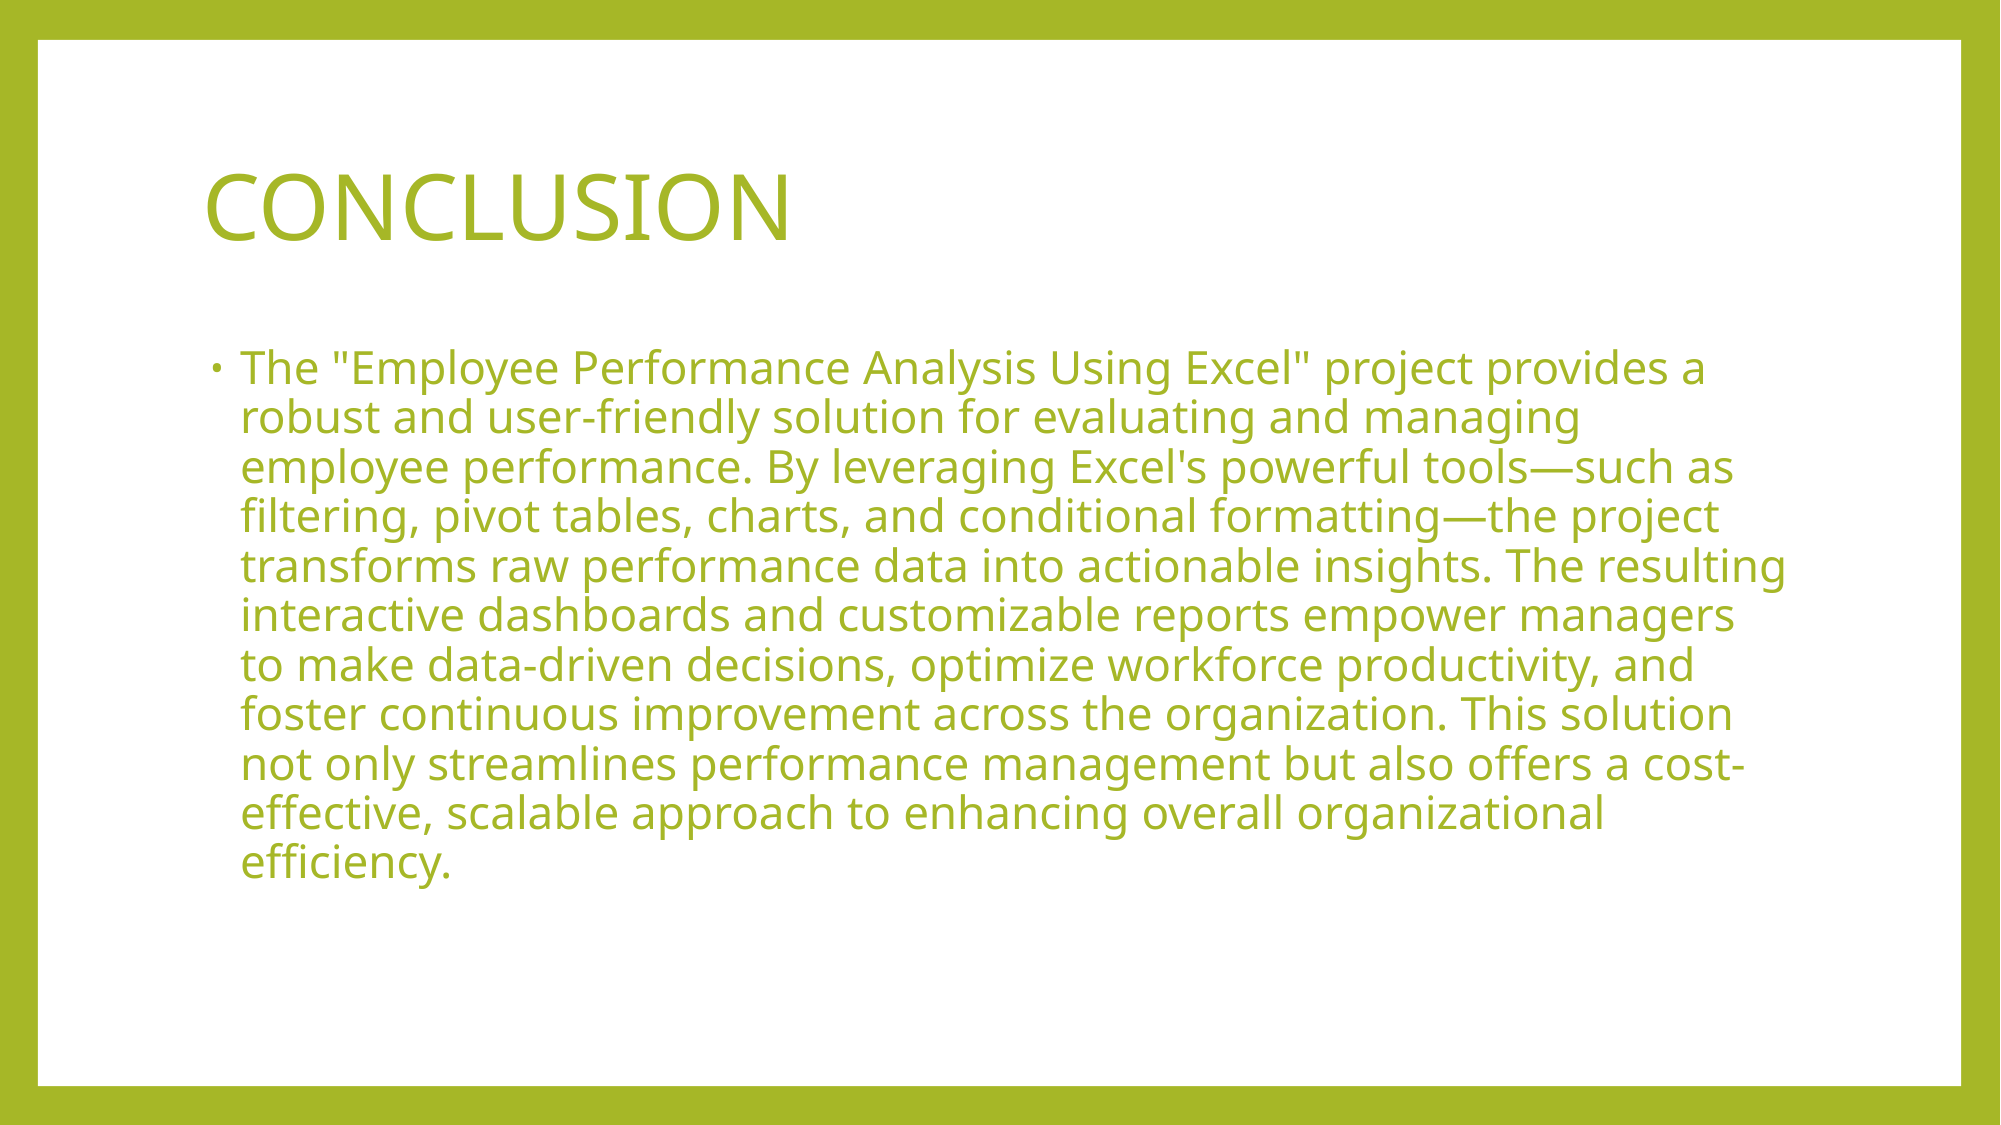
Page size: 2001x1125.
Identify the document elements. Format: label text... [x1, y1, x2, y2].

list The "Employee Performance Analysis Using Excel" project provides a robust and user-friendly solution for evaluating and managing employee performance. By leveraging Excel's powerful tools—such as filtering, pivot tables, charts, and conditional formatting—the project transforms raw performance data into actionable insights. The resulting interactive dashboards and customizable reports empower managers to make data-driven decisions, optimize workforce productivity, and foster continuous improvement across the organization. This solution not only streamlines performance management but also offers a cost-effective, scalable approach to enhancing overall organizational efficiency. [187, 337, 1808, 1000]
title CONCLUSION [187, 99, 1808, 323]
